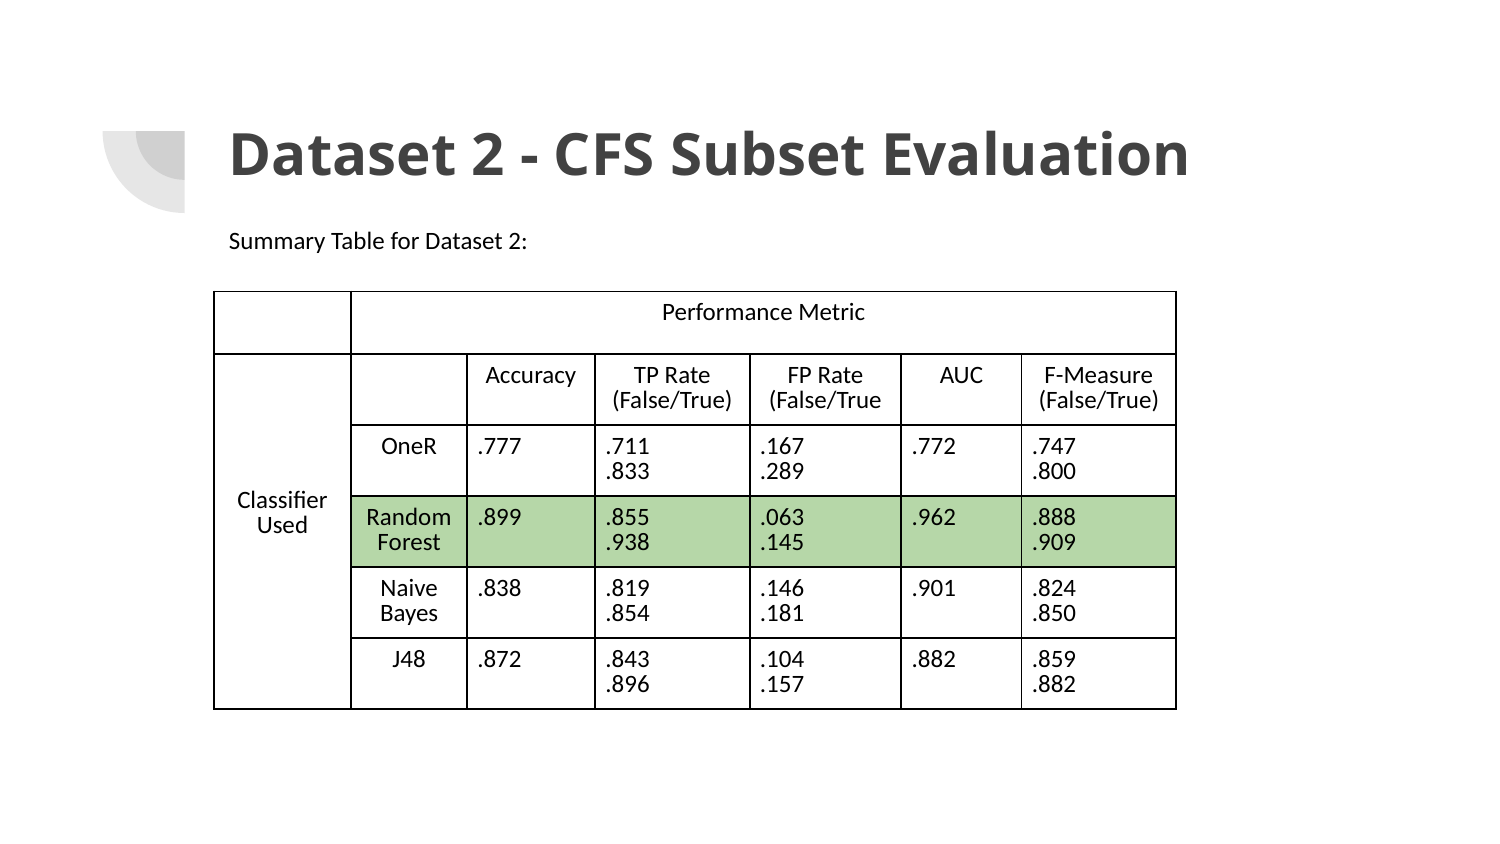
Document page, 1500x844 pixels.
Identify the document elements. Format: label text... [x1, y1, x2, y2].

table_cell .859 .882 [1022, 639, 1175, 708]
table_header [215, 292, 350, 353]
table_header Performance Metric [352, 292, 1175, 353]
table_cell .063 .145 [751, 497, 900, 566]
table_cell .888 .909 [1022, 497, 1175, 566]
list Summary Table for Dataset 2: [213, 215, 1368, 744]
table_cell Accuracy [468, 355, 594, 424]
table_cell .777 [468, 426, 594, 495]
table_cell [352, 355, 466, 424]
table_cell .962 [902, 497, 1021, 566]
table_cell .901 [902, 568, 1021, 637]
table_cell .167 .289 [751, 426, 900, 495]
table_cell .772 [902, 426, 1021, 495]
table_cell J48 [352, 639, 466, 708]
table_cell .899 [468, 497, 594, 566]
table_cell Naive Bayes [352, 568, 466, 637]
table_cell .882 [902, 639, 1021, 708]
table_cell Classifier Used [215, 355, 350, 708]
table_cell .872 [468, 639, 594, 708]
table_cell Random Forest [352, 497, 466, 566]
table_cell OneR [352, 426, 466, 495]
table_cell .855 .938 [596, 497, 749, 566]
table_cell .104 .157 [751, 639, 900, 708]
table_cell F-Measure (False/True) [1022, 355, 1175, 424]
table_cell .824 .850 [1022, 568, 1175, 637]
title Dataset 2 - CFS Subset Evaluation [213, 98, 1368, 215]
table_cell .711 .833 [596, 426, 749, 495]
table_cell .838 [468, 568, 594, 637]
table_cell .747 .800 [1022, 426, 1175, 495]
table_cell .146 .181 [751, 568, 900, 637]
table_cell FP Rate (False/True [751, 355, 900, 424]
table_cell .843 .896 [596, 639, 749, 708]
table_cell AUC [902, 355, 1021, 424]
table_cell TP Rate (False/True) [596, 355, 749, 424]
table_cell .819 .854 [596, 568, 749, 637]
